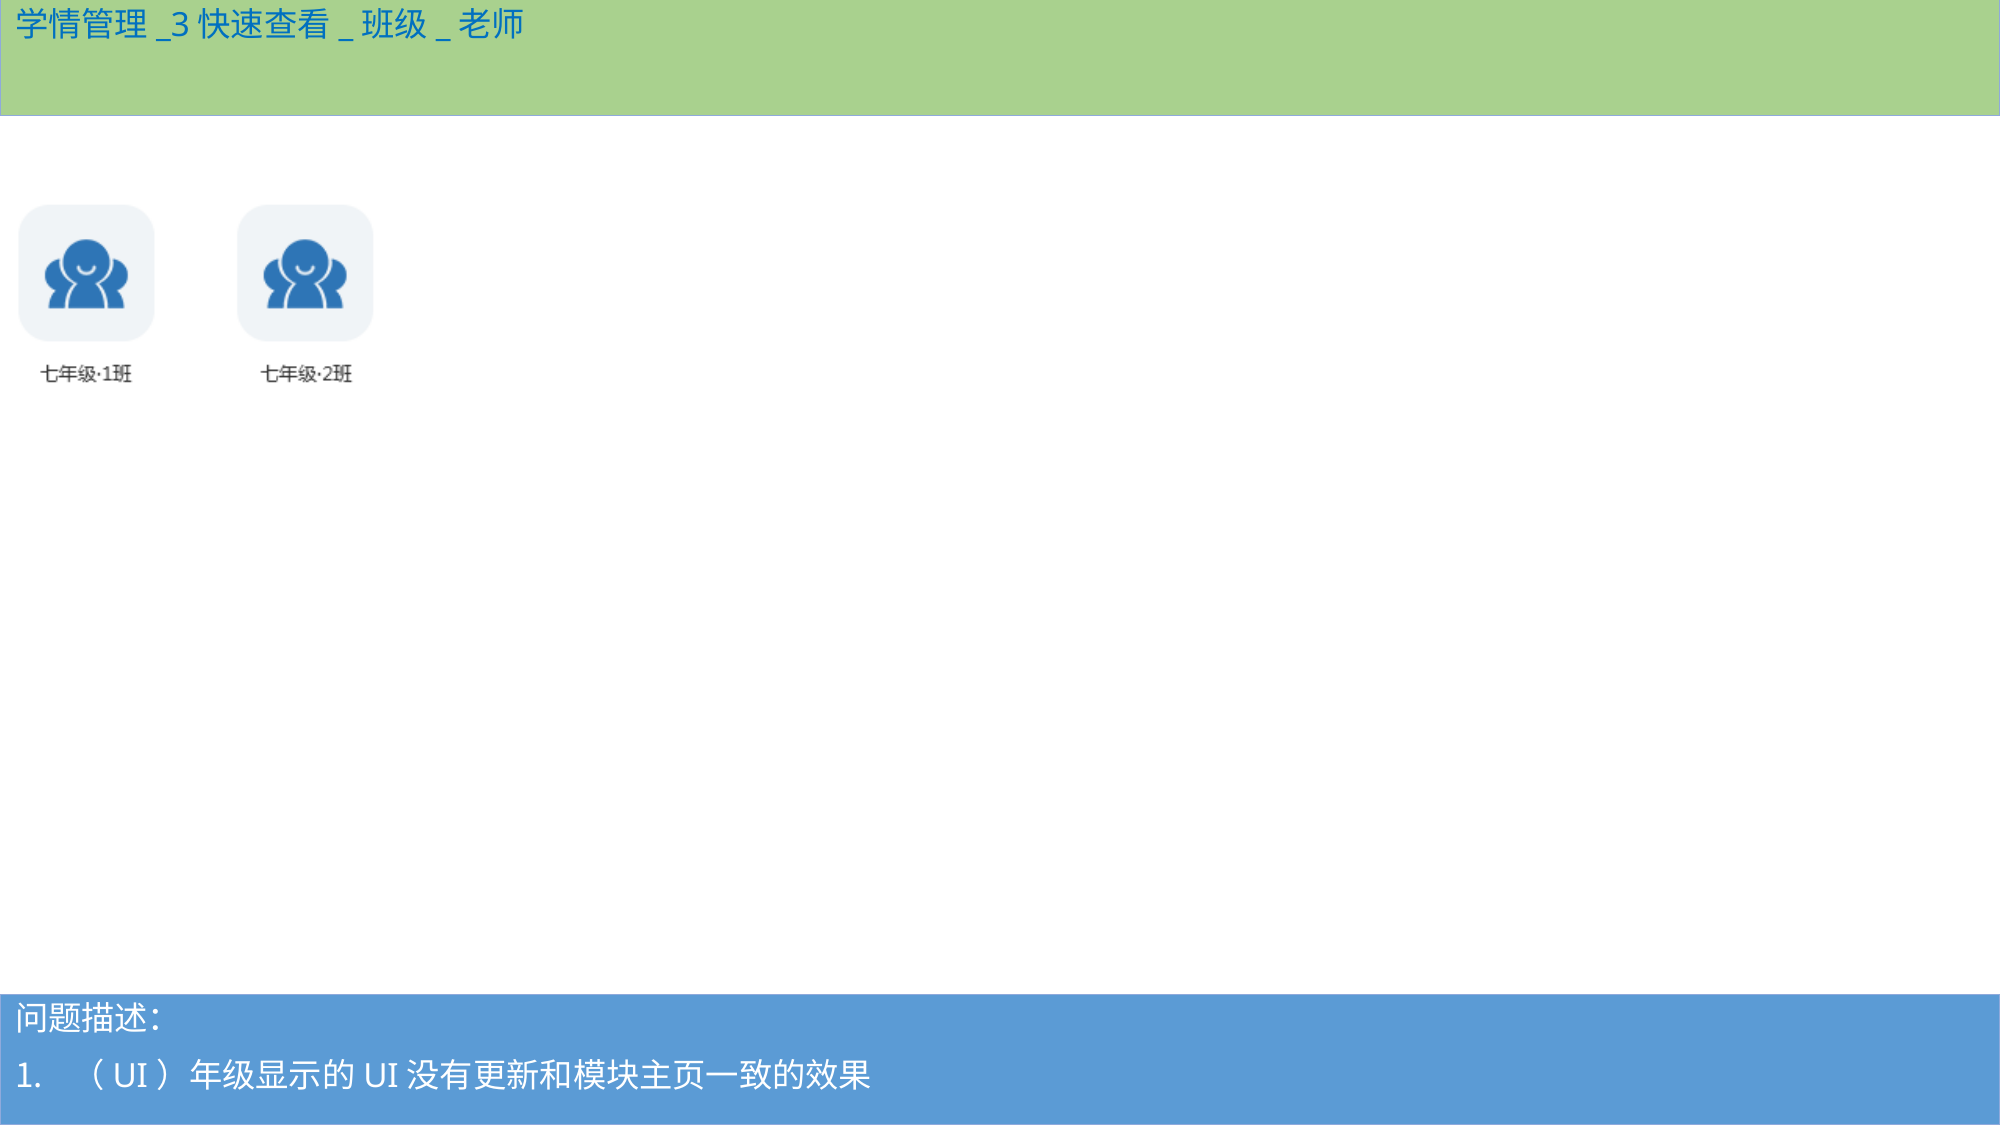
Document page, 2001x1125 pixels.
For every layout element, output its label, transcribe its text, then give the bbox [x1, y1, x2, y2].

text_box 学情管理_3快速查看_班级_老师 [0, 0, 2000, 116]
text_box 问题描述： （UI）年级显示的UI没有更新和模块主页一致的效果 [0, 994, 2000, 1125]
picture [0, 180, 1650, 431]
